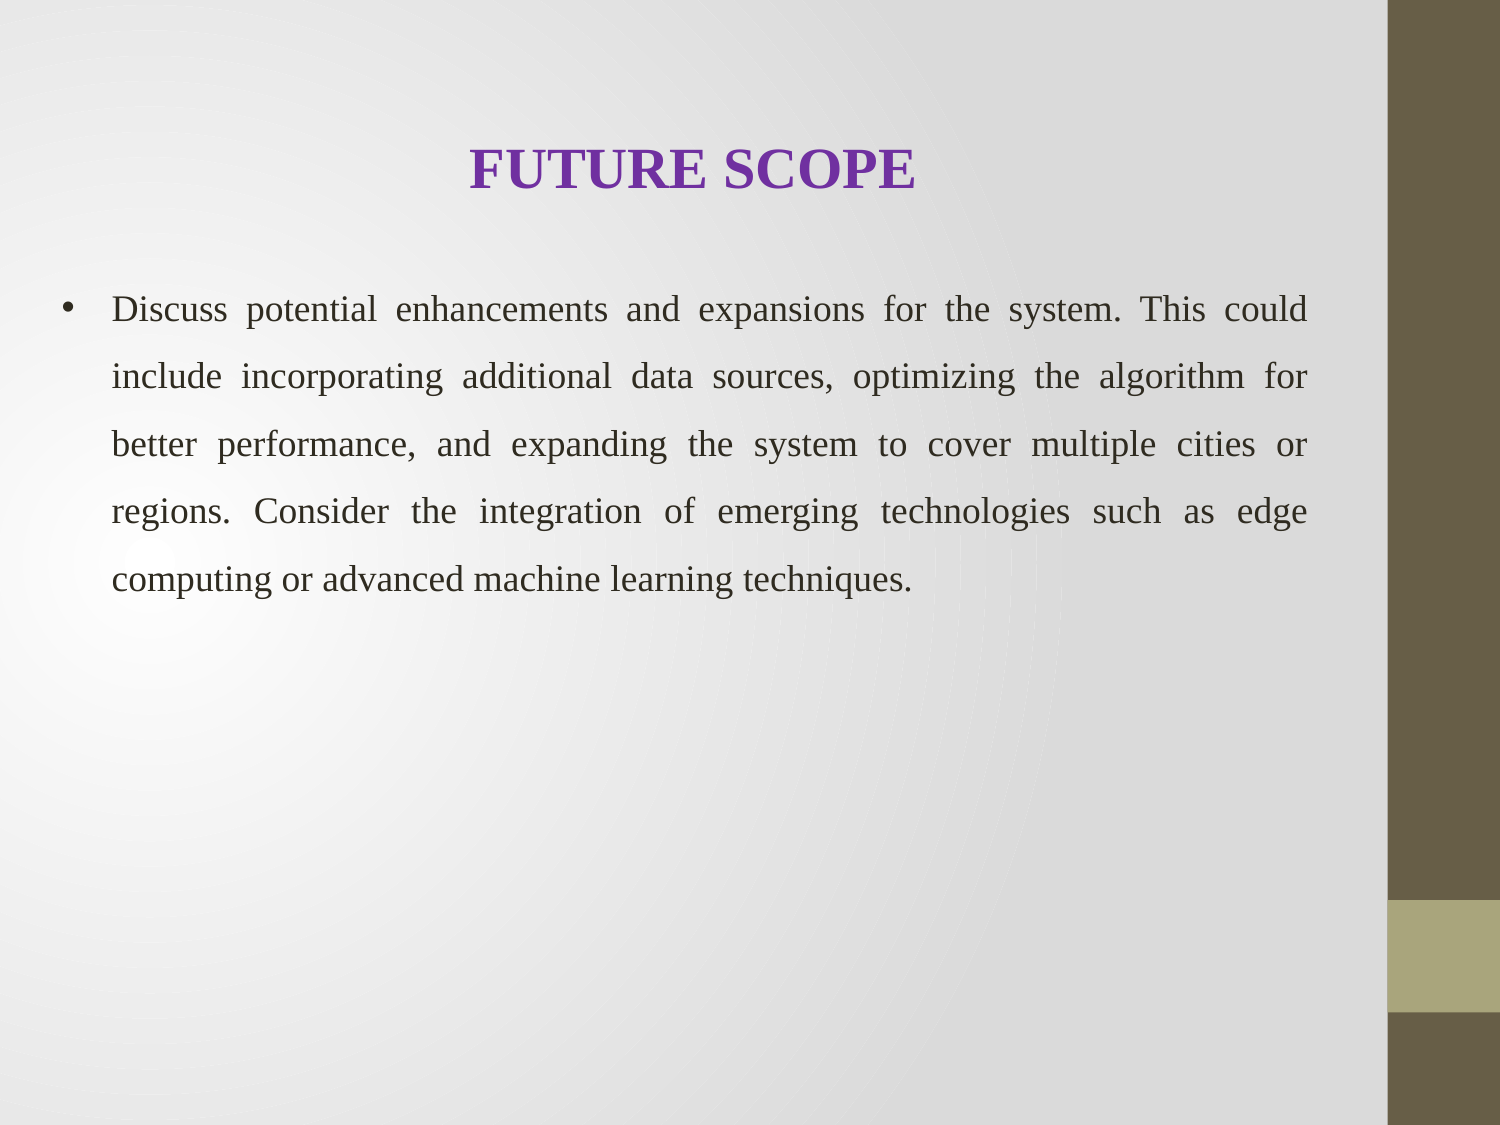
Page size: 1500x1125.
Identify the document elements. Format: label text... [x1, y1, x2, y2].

text_box Discuss potential enhancements and expansions for the system. This could include incorporating additional data sources, optimizing the algorithm for better performance, and expanding the system to cover multiple cities or regions. Consider the integration of emerging technologies such as edge computing or advanced machine learning techniques. [46, 201, 1325, 1000]
text_box FUTURE SCOPE [454, 116, 1500, 208]
